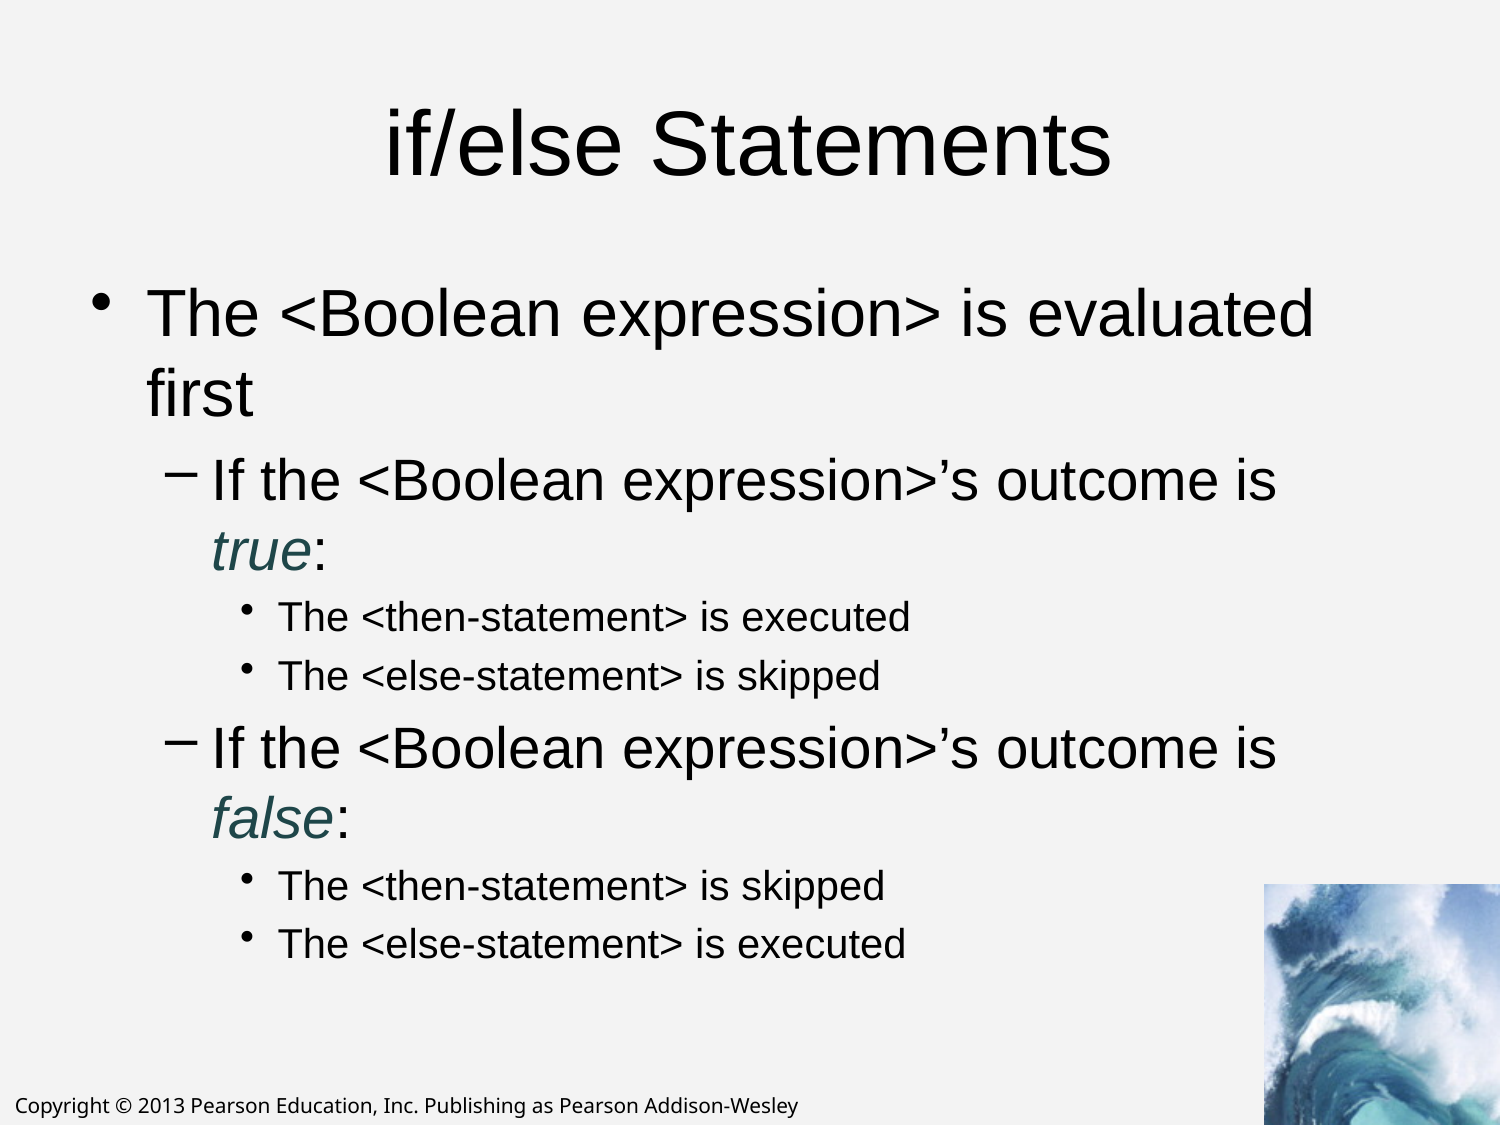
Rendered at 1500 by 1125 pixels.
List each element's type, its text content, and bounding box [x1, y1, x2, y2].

picture [1264, 884, 1500, 1125]
list The <Boolean expression> is evaluated first If the <Boolean expression>’s outcome is true: The <then-statement> is executed The <else-statement> is skipped If the <Boolean expression>’s outcome is false: The <then-statement> is skipped The <else-statement> is executed [74, 262, 1426, 1006]
title if/else Statements [74, 44, 1426, 233]
